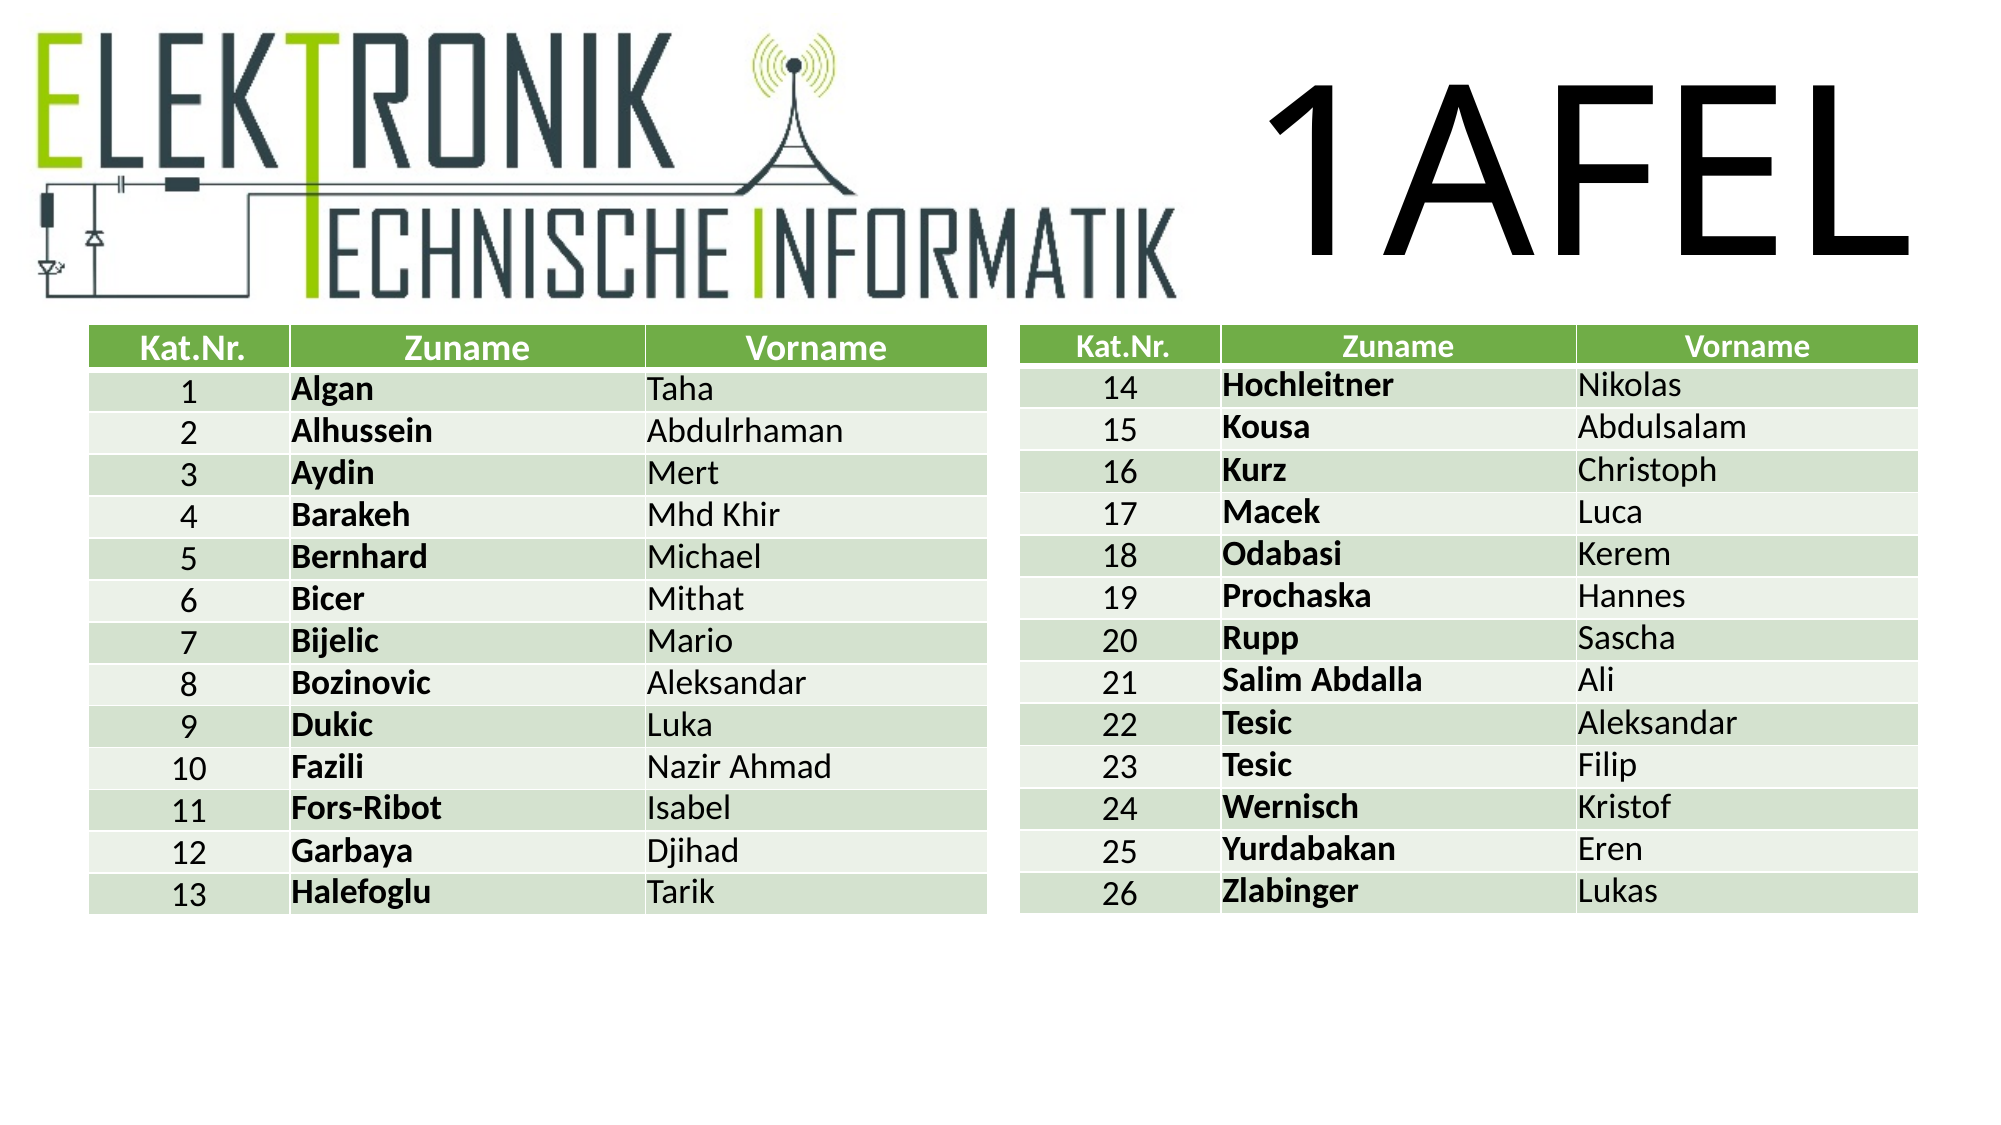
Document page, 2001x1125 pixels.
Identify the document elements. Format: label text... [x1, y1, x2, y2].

table_cell 26 [1020, 873, 1220, 913]
table_cell 22 [1020, 704, 1220, 745]
table_cell Tesic [1222, 746, 1576, 787]
table_header Zuname [1222, 325, 1576, 363]
table_cell Prochaska [1222, 578, 1576, 618]
table_header Kat.Nr. [1020, 325, 1220, 363]
table_header Vorname [646, 325, 987, 367]
table_cell 21 [1020, 662, 1220, 702]
table_cell 18 [1020, 536, 1220, 576]
table_cell Halefoglu [291, 874, 645, 914]
table_cell Fazili [291, 748, 645, 789]
table_header Kat.Nr. [89, 325, 289, 367]
table_cell Yurdabakan [1222, 831, 1576, 871]
table_cell Bijelic [291, 623, 645, 663]
table_cell Macek [1222, 493, 1576, 534]
table_cell Bicer [291, 581, 645, 621]
table_cell Kousa [1222, 409, 1576, 449]
table_cell 10 [89, 748, 289, 789]
table_cell Nazir Ahmad [646, 748, 987, 789]
table_cell Nikolas [1577, 369, 1918, 407]
table_cell Mario [646, 623, 987, 663]
table_cell 5 [89, 539, 289, 579]
table_cell Luka [646, 706, 987, 747]
table_cell Bozinovic [291, 665, 645, 705]
table_cell Garbaya [291, 832, 645, 872]
table_cell Ali [1577, 662, 1918, 702]
table_cell 14 [1020, 369, 1220, 407]
table_cell 8 [89, 665, 289, 705]
table_cell Tesic [1222, 704, 1576, 745]
table_cell Kerem [1577, 536, 1918, 576]
table_cell Rupp [1222, 620, 1576, 660]
table_cell 24 [1020, 789, 1220, 829]
table_cell Luca [1577, 493, 1918, 534]
table_cell Sascha [1577, 620, 1918, 660]
table_cell Zlabinger [1222, 873, 1576, 913]
table_cell Mithat [646, 581, 987, 621]
table_cell Michael [646, 539, 987, 579]
table_cell 9 [89, 706, 289, 747]
table_cell Salim Abdalla [1222, 662, 1576, 702]
table_cell Lukas [1577, 873, 1918, 913]
table_cell Abdulrhaman [646, 413, 987, 453]
table_cell Tarik [646, 874, 987, 914]
table_cell Odabasi [1222, 536, 1576, 576]
table_cell Aydin [291, 455, 645, 495]
table_cell 25 [1020, 831, 1220, 871]
table_cell 2 [89, 413, 289, 453]
table_cell 4 [89, 497, 289, 537]
table_cell Algan [291, 373, 645, 411]
table_cell 12 [89, 832, 289, 872]
table_cell Barakeh [291, 497, 645, 537]
table_cell 6 [89, 581, 289, 621]
table_cell Djihad [646, 832, 987, 872]
picture [18, 13, 1200, 314]
table_cell Eren [1577, 831, 1918, 871]
table_cell Bernhard [291, 539, 645, 579]
table_cell Kurz [1222, 451, 1576, 492]
table_cell Mert [646, 455, 987, 495]
table_cell 23 [1020, 746, 1220, 787]
table_cell 17 [1020, 493, 1220, 534]
table_cell Abdulsalam [1577, 409, 1918, 449]
table_cell Hochleitner [1222, 369, 1576, 407]
table_cell 1 [89, 373, 289, 411]
table_cell Kristof [1577, 789, 1918, 829]
table_header Vorname [1577, 325, 1918, 363]
table_cell Taha [646, 373, 987, 411]
table_cell 16 [1020, 451, 1220, 492]
table_cell 7 [89, 623, 289, 663]
table_cell 3 [89, 455, 289, 495]
table_cell Filip [1577, 746, 1918, 787]
table_cell 15 [1020, 409, 1220, 449]
table_cell Christoph [1577, 451, 1918, 492]
table_cell Aleksandar [1577, 704, 1918, 745]
table_cell Dukic [291, 706, 645, 747]
title 1AFEL [1200, 39, 1964, 314]
table_cell Aleksandar [646, 665, 987, 705]
table_header Zuname [291, 325, 645, 367]
table_cell 11 [89, 790, 289, 830]
table_cell Fors-Ribot [291, 790, 645, 830]
table_cell Mhd Khir [646, 497, 987, 537]
table_cell 20 [1020, 620, 1220, 660]
table_cell 19 [1020, 578, 1220, 618]
table_cell Isabel [646, 790, 987, 830]
table_cell Alhussein [291, 413, 645, 453]
table_cell Wernisch [1222, 789, 1576, 829]
table_cell 13 [89, 874, 289, 914]
table_cell Hannes [1577, 578, 1918, 618]
